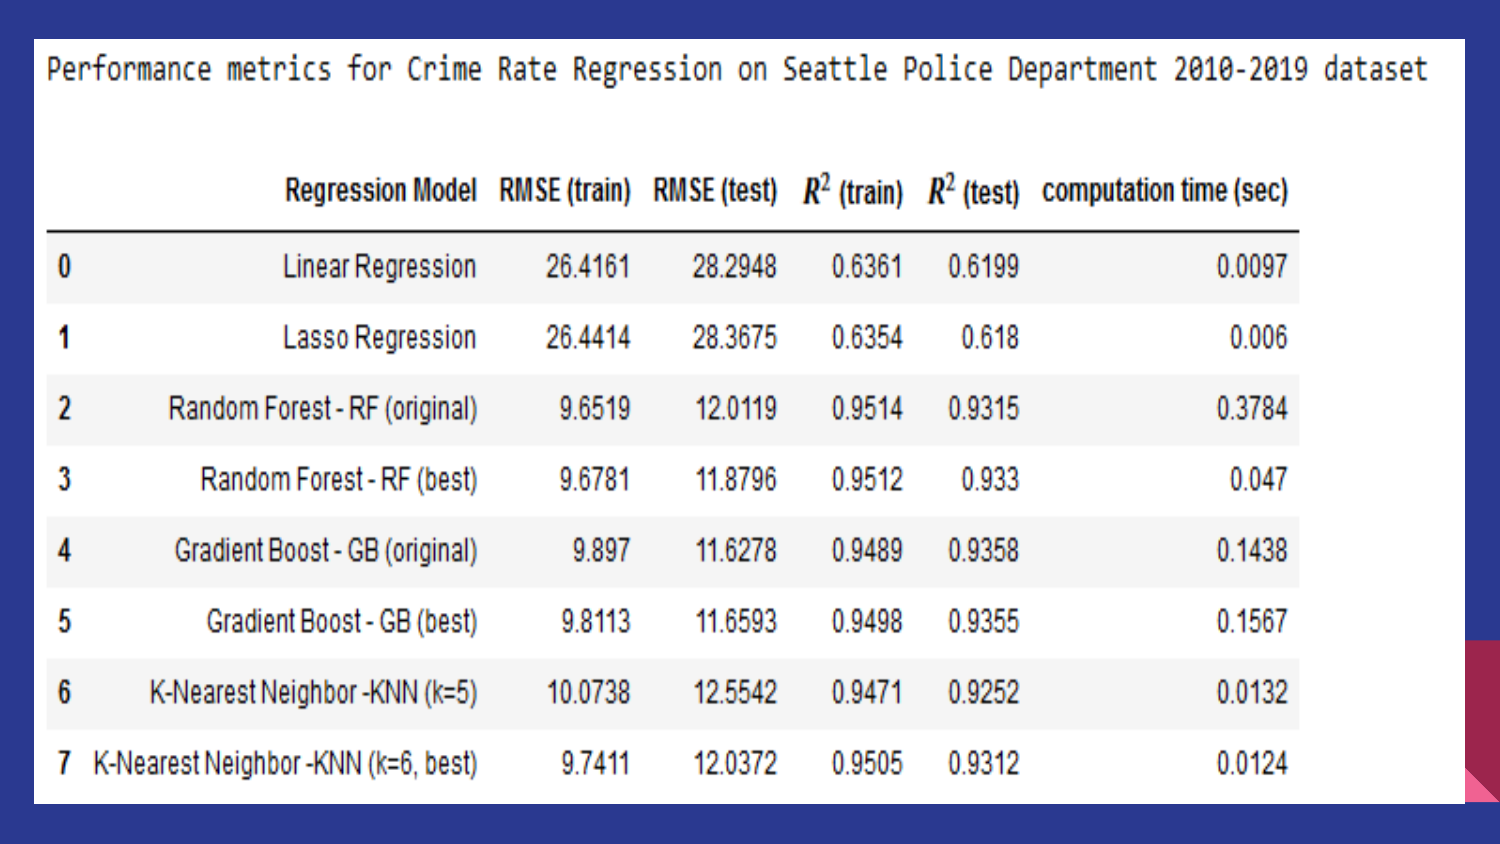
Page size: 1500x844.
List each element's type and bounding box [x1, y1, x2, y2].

picture [34, 39, 1466, 805]
